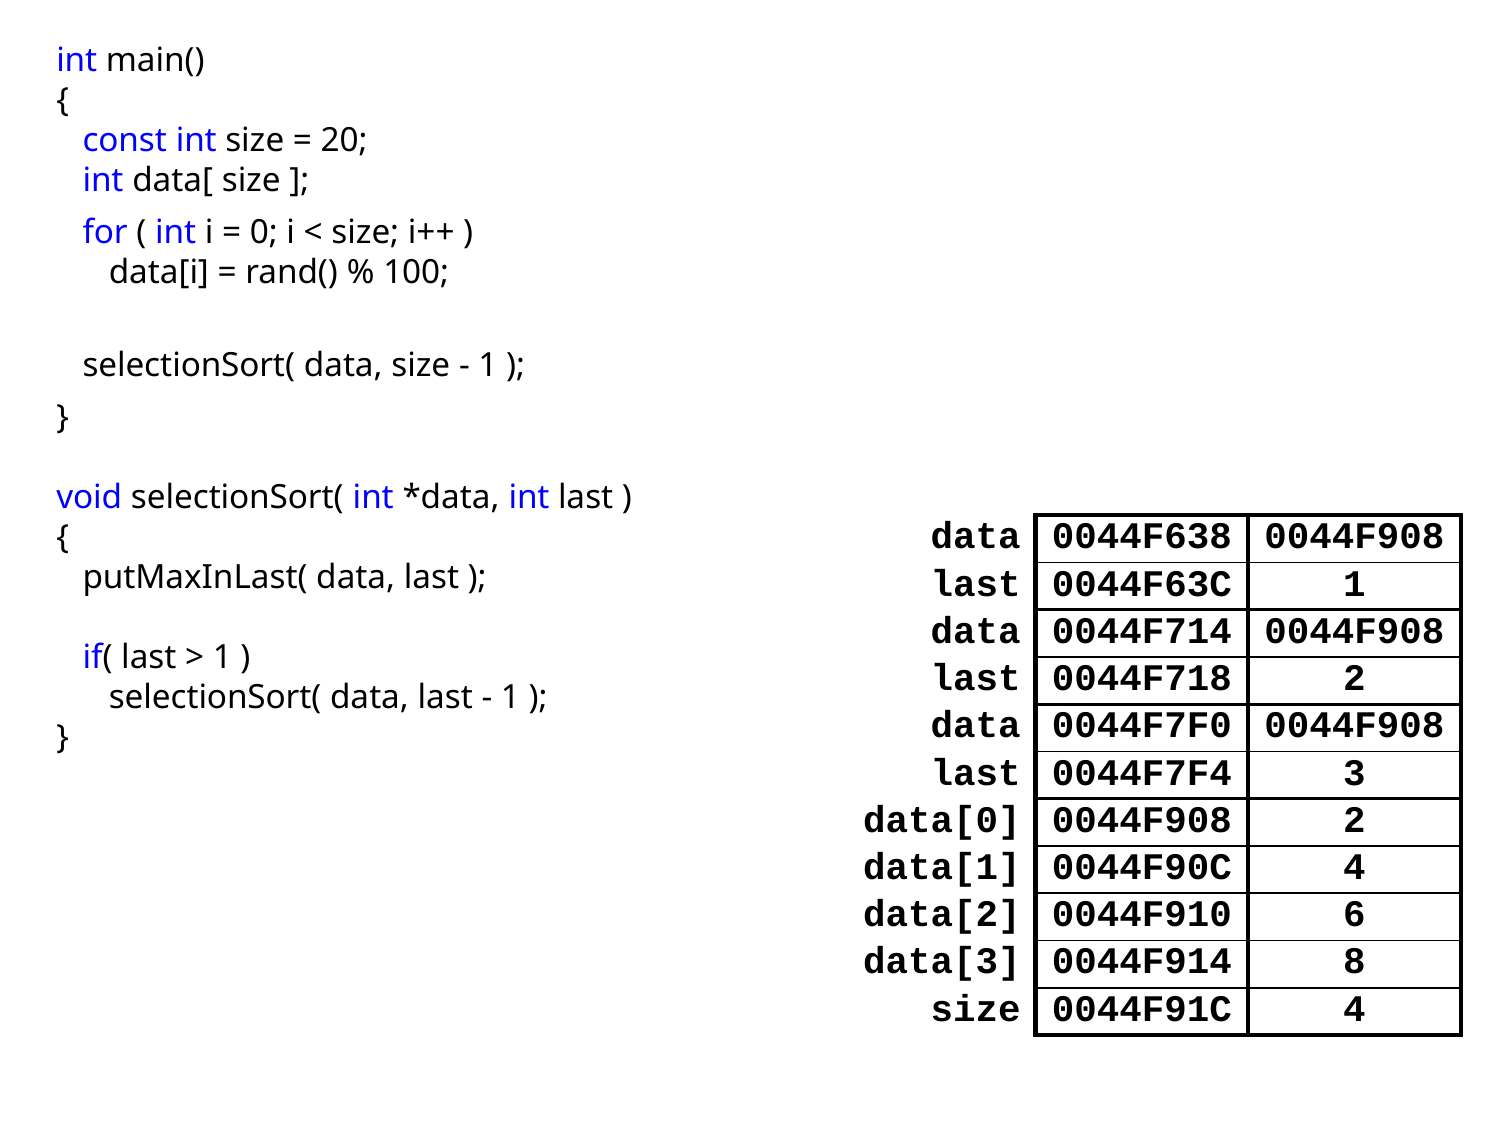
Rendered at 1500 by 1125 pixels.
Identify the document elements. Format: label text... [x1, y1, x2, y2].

table_cell data[3] [846, 940, 1033, 988]
table_cell 0044F914 [1038, 941, 1246, 987]
table_cell 0044F7F4 [1038, 752, 1246, 797]
table_cell 0044F90C [1038, 847, 1246, 892]
table_cell last [846, 657, 1033, 704]
table_cell 0044F91C [1038, 989, 1246, 1033]
table_cell last [846, 751, 1033, 799]
table_cell last [846, 563, 1033, 610]
list int main() { const int size = 20; int data[ size ]; for ( int i = 0; i < size; i++ ) data[i] = rand() % 100; selectionSort( data, size - 1 ); } void selectionSort( int *data, int last ) { putMaxInLast( data, last ); if( last > 1 ) selectionSort( data, last - 1 ); } [40, 30, 898, 770]
table_cell 0044F908 [1038, 800, 1246, 845]
table_cell 4 [1250, 847, 1459, 892]
table_cell 2 [1250, 800, 1459, 845]
table_cell data[1] [846, 846, 1033, 893]
table_cell 0044F908 [1250, 611, 1459, 656]
table_cell 0044F63C [1038, 563, 1246, 608]
table_cell 6 [1250, 894, 1459, 940]
table_cell data[2] [846, 893, 1033, 940]
table_cell 1 [1250, 563, 1459, 608]
table_cell 3 [1250, 752, 1459, 797]
table_header data [846, 515, 1033, 563]
table_cell 0044F908 [1250, 706, 1459, 751]
table_cell 4 [1250, 989, 1459, 1033]
table_cell 0044F7F0 [1038, 706, 1246, 751]
table_cell data[0] [846, 799, 1033, 846]
table_cell 8 [1250, 941, 1459, 987]
table_cell data [846, 610, 1033, 657]
table_cell 0044F910 [1038, 894, 1246, 940]
table_cell 0044F714 [1038, 611, 1246, 656]
table_cell size [846, 988, 1033, 1035]
table_cell data [846, 704, 1033, 751]
table_header 0044F908 [1250, 517, 1459, 562]
table_cell 2 [1250, 658, 1459, 703]
table_header 0044F638 [1038, 517, 1246, 562]
table_cell 0044F718 [1038, 658, 1246, 703]
